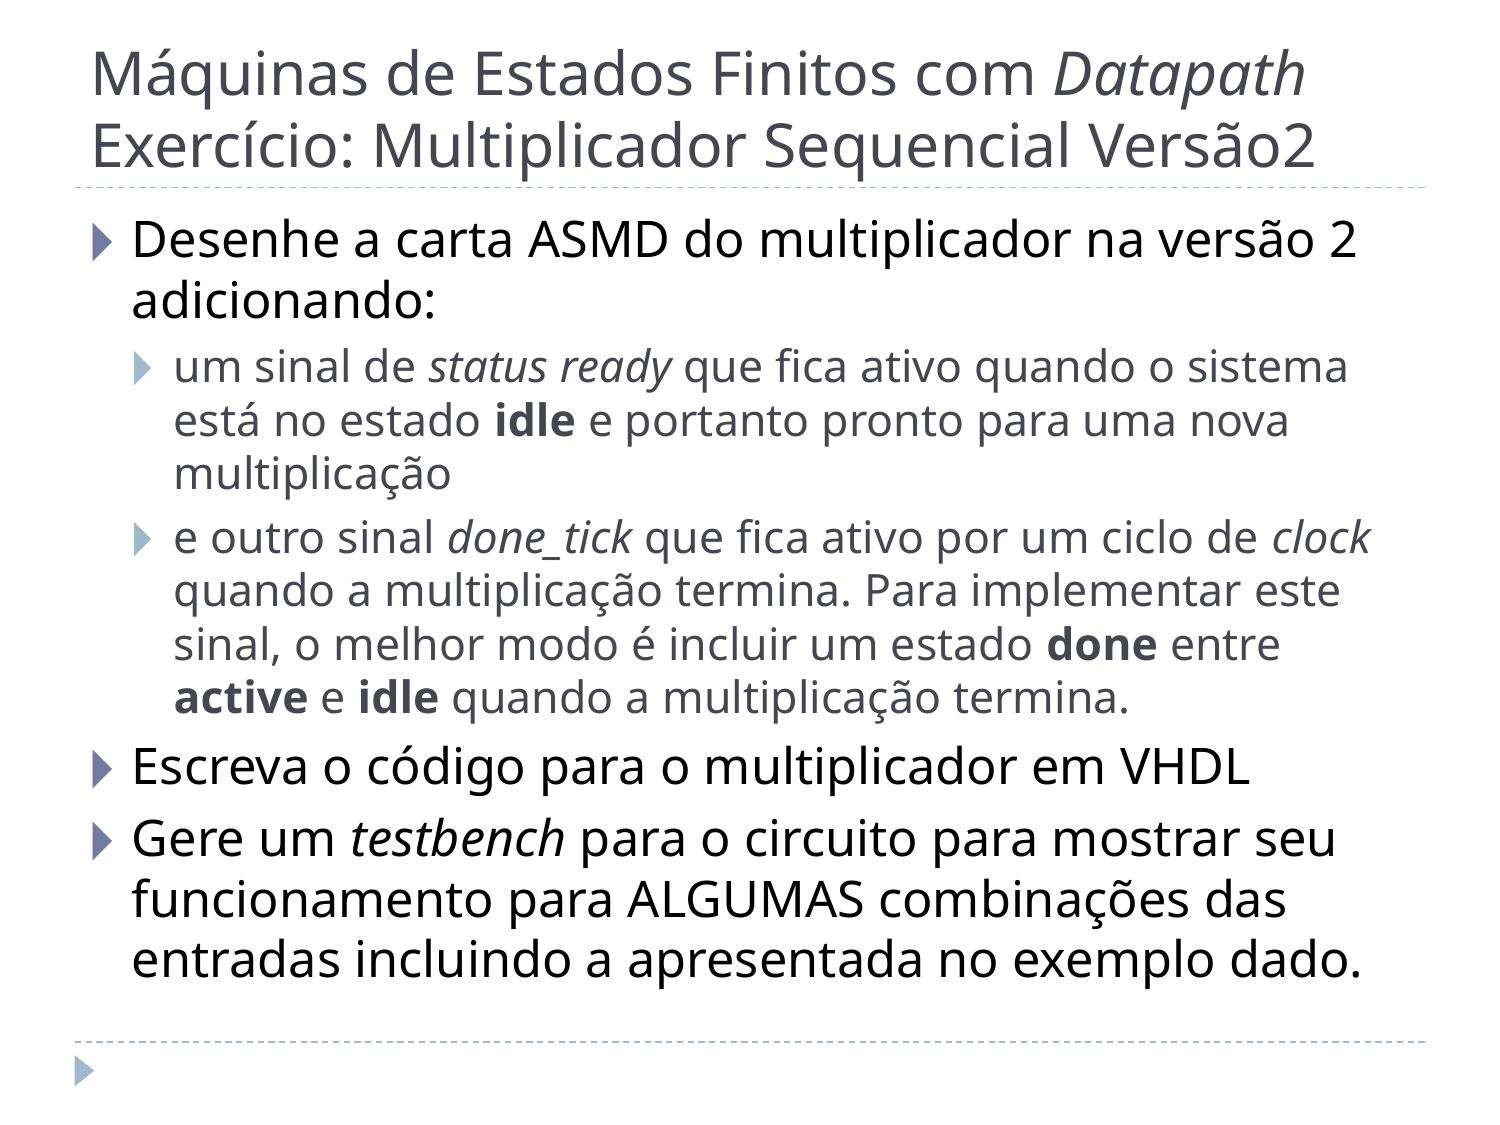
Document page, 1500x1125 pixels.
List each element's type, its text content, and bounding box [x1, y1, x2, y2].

title Máquinas de Estados Finitos com Datapath Exercício: Multiplicador Sequencial Versão2 [75, 24, 1425, 188]
list Desenhe a carta ASMD do multiplicador na versão 2 adicionando: um sinal de status ready que fica ativo quando o sistema está no estado idle e portanto pronto para uma nova multiplicação e outro sinal done_tick que fica ativo por um ciclo de clock quando a multiplicação termina. Para implementar este sinal, o melhor modo é incluir um estado done entre active e idle quando a multiplicação termina. Escreva o código para o multiplicador em VHDL Gere um testbench para o circuito para mostrar seu funcionamento para ALGUMAS combinações das entradas incluindo a apresentada no exemplo dado. [75, 200, 1425, 1010]
